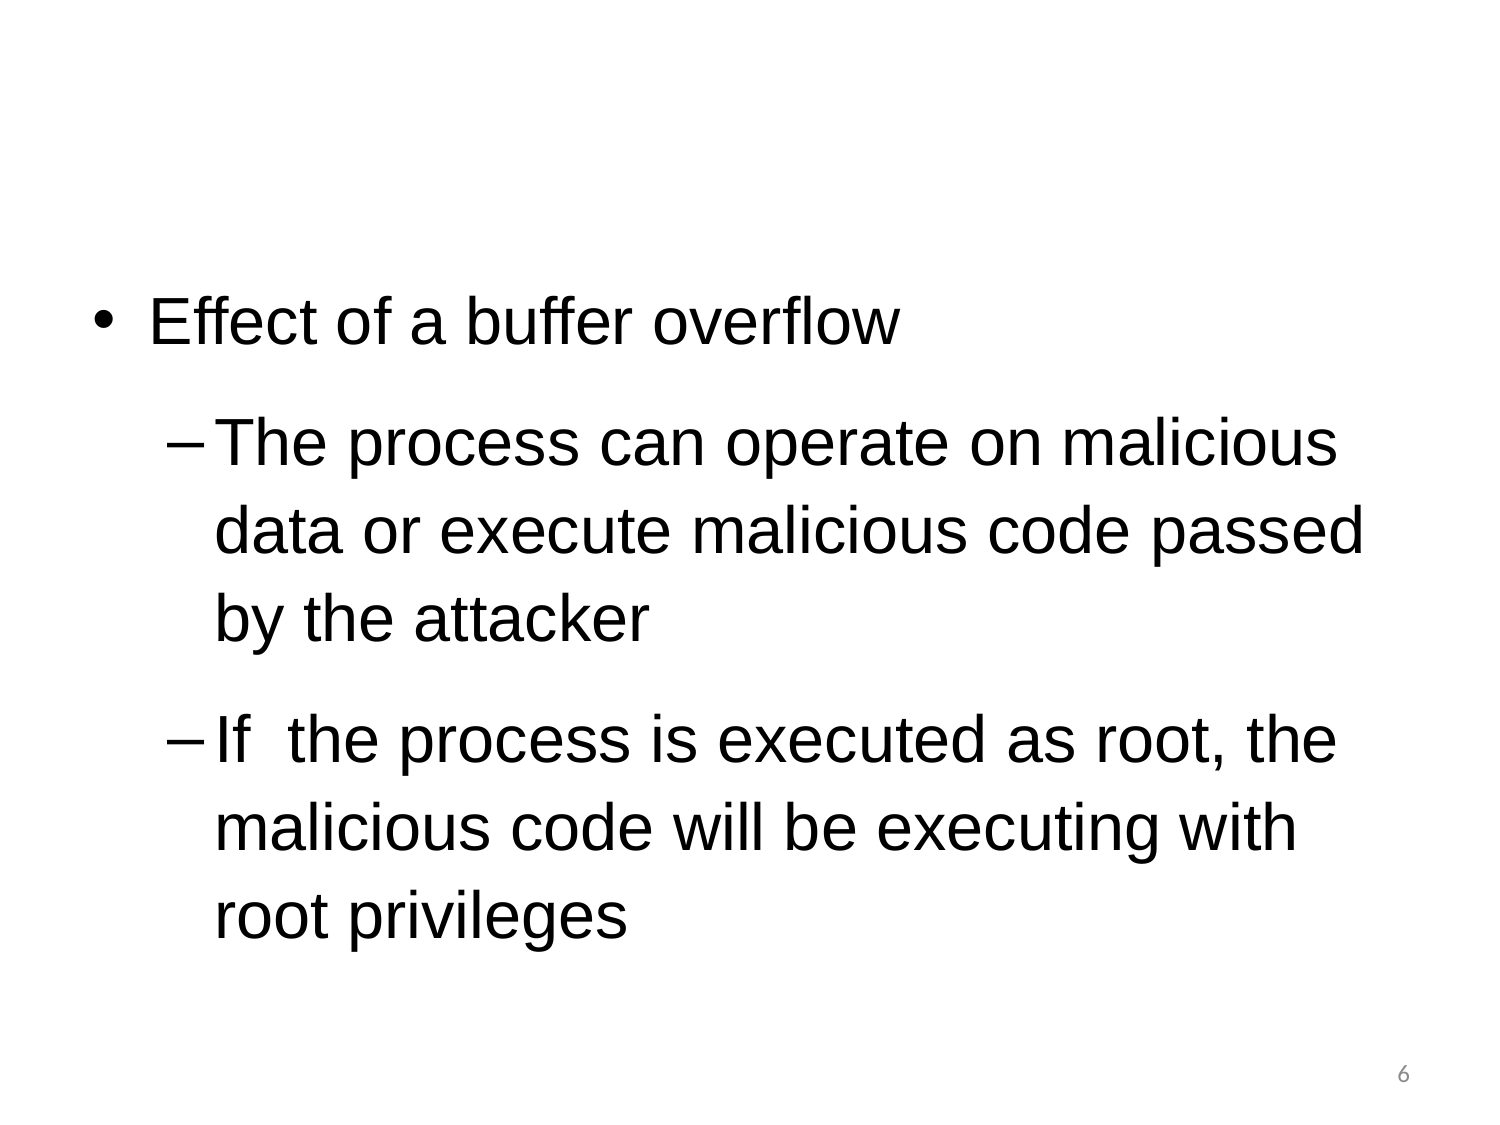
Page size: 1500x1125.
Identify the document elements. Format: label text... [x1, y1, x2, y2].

list Effect of a buffer overflow The process can operate on malicious data or execute malicious code passed by the attacker If the process is executed as root, the malicious code will be executing with root privileges [74, 262, 1426, 1006]
slide_number 6 [1074, 1042, 1425, 1103]
